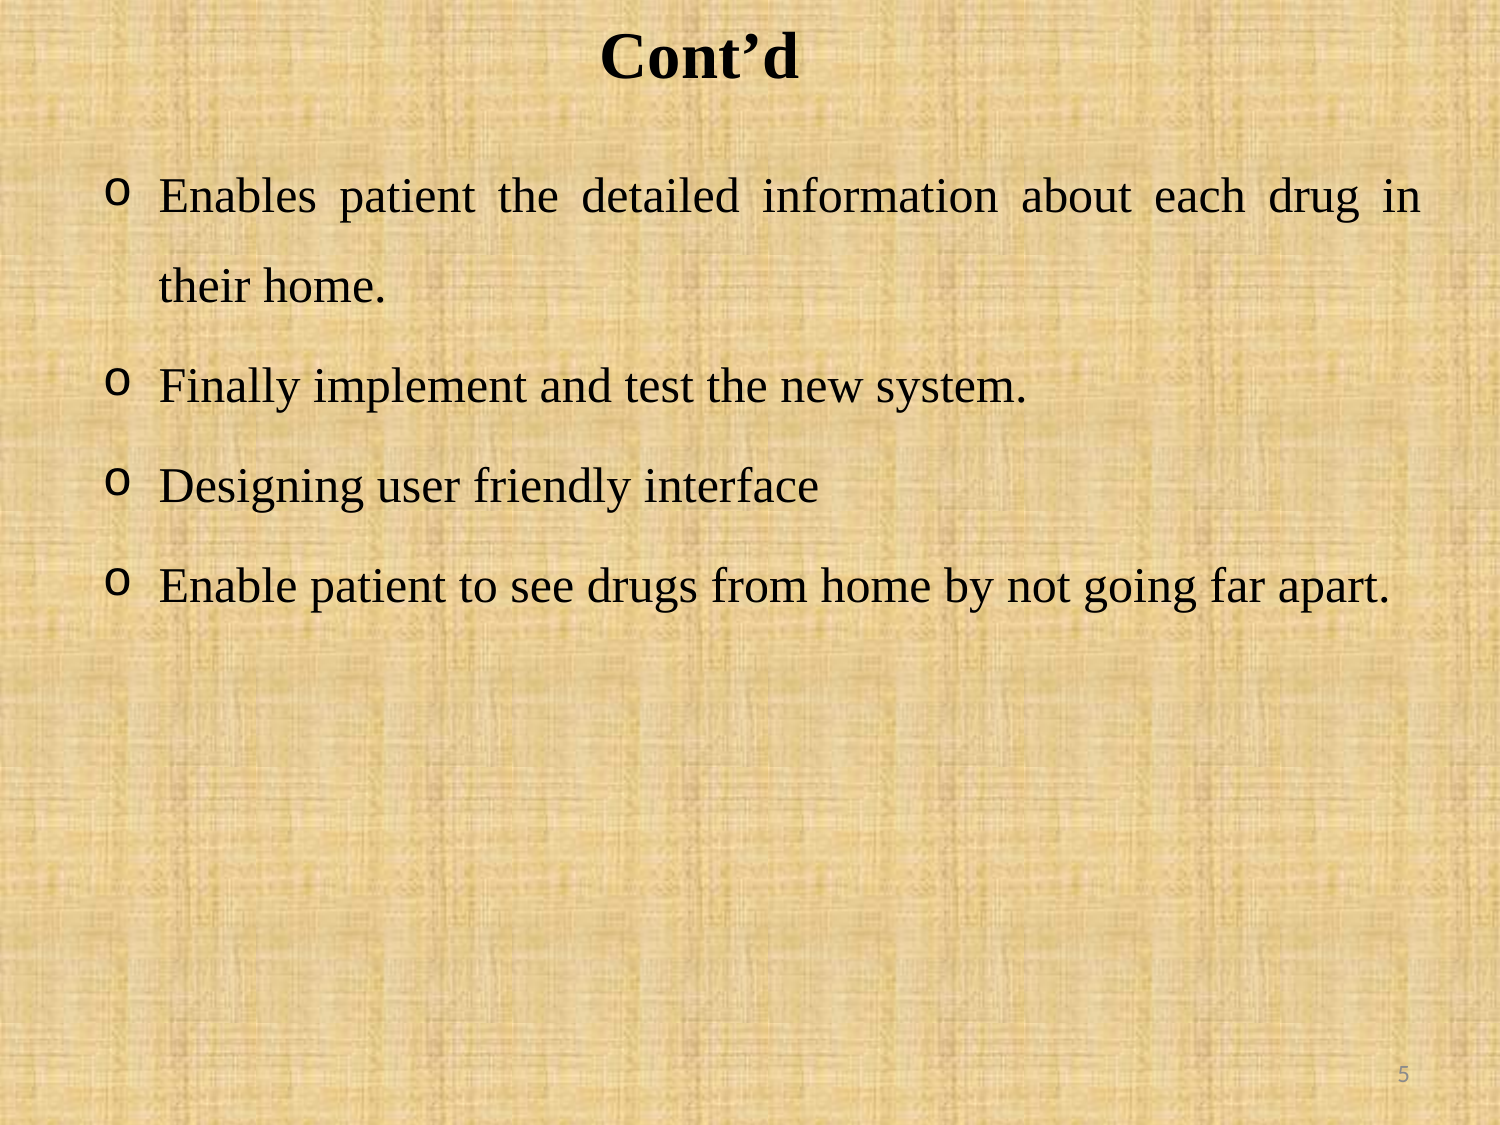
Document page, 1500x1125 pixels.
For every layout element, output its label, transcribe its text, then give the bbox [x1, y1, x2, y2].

title Cont’d [24, 0, 1375, 104]
picture [0, 0, 1500, 1125]
list Enables patient the detailed information about each drug in their home. Finally implement and test the new system. Designing user friendly interface Enable patient to see drugs from home by not going far apart. [87, 125, 1438, 868]
slide_number 5 [1074, 1042, 1425, 1103]
